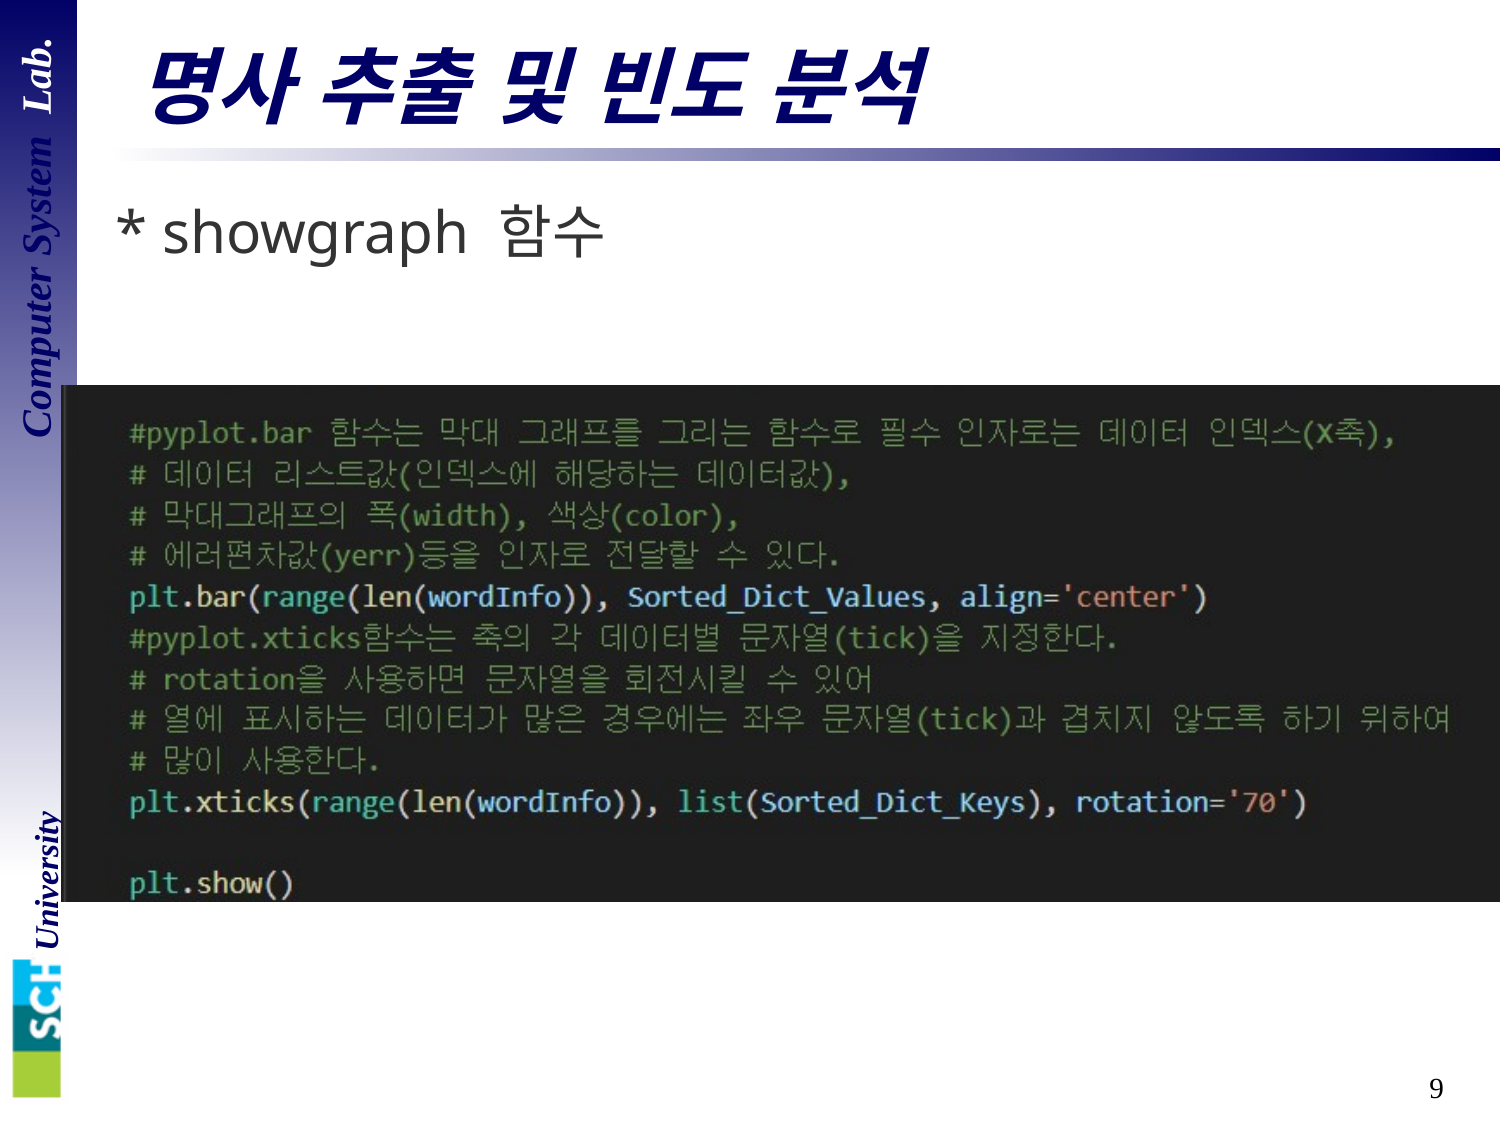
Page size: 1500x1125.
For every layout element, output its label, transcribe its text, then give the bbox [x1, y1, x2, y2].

picture [60, 385, 1500, 902]
picture [5, 952, 69, 1104]
text_box * showgraph 함수 [100, 172, 1436, 289]
title 명사 추출 및 빈도 분석 [123, 25, 1460, 143]
